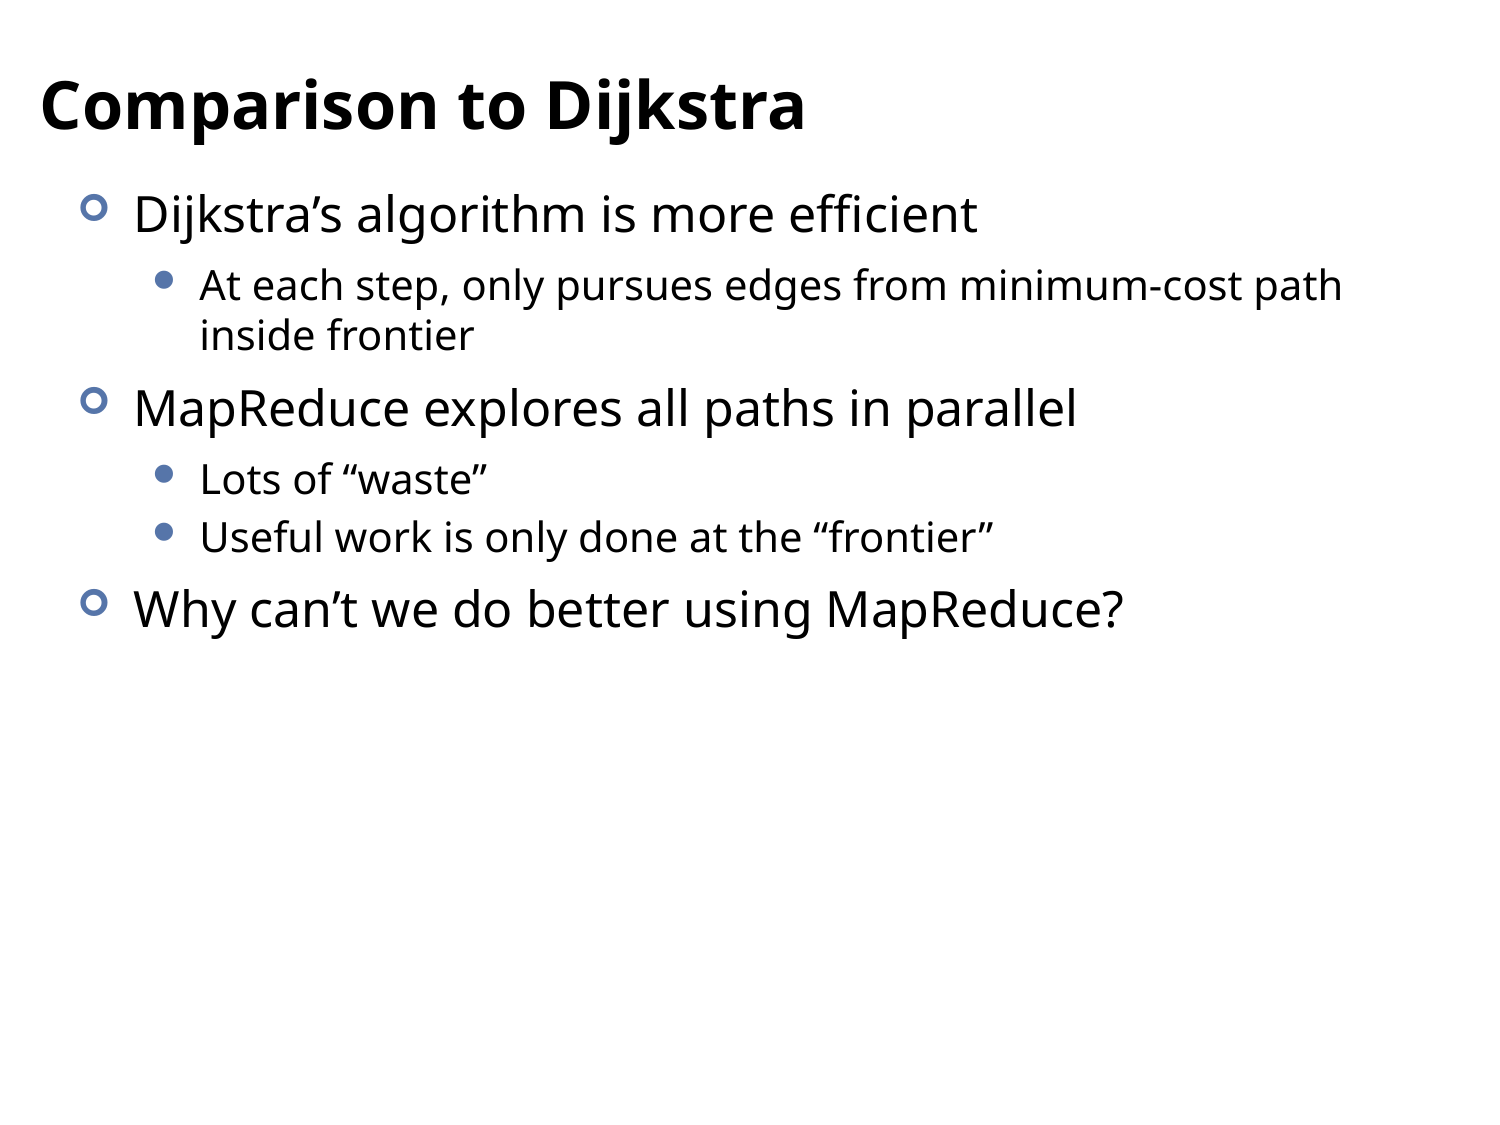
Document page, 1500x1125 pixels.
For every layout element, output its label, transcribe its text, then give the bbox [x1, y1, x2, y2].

list Dijkstra’s algorithm is more efficient At each step, only pursues edges from minimum-cost path inside frontier MapReduce explores all paths in parallel Lots of “waste” Useful work is only done at the “frontier” Why can’t we do better using MapReduce? [62, 174, 1451, 1013]
title Comparison to Dijkstra [24, 18, 1451, 188]
